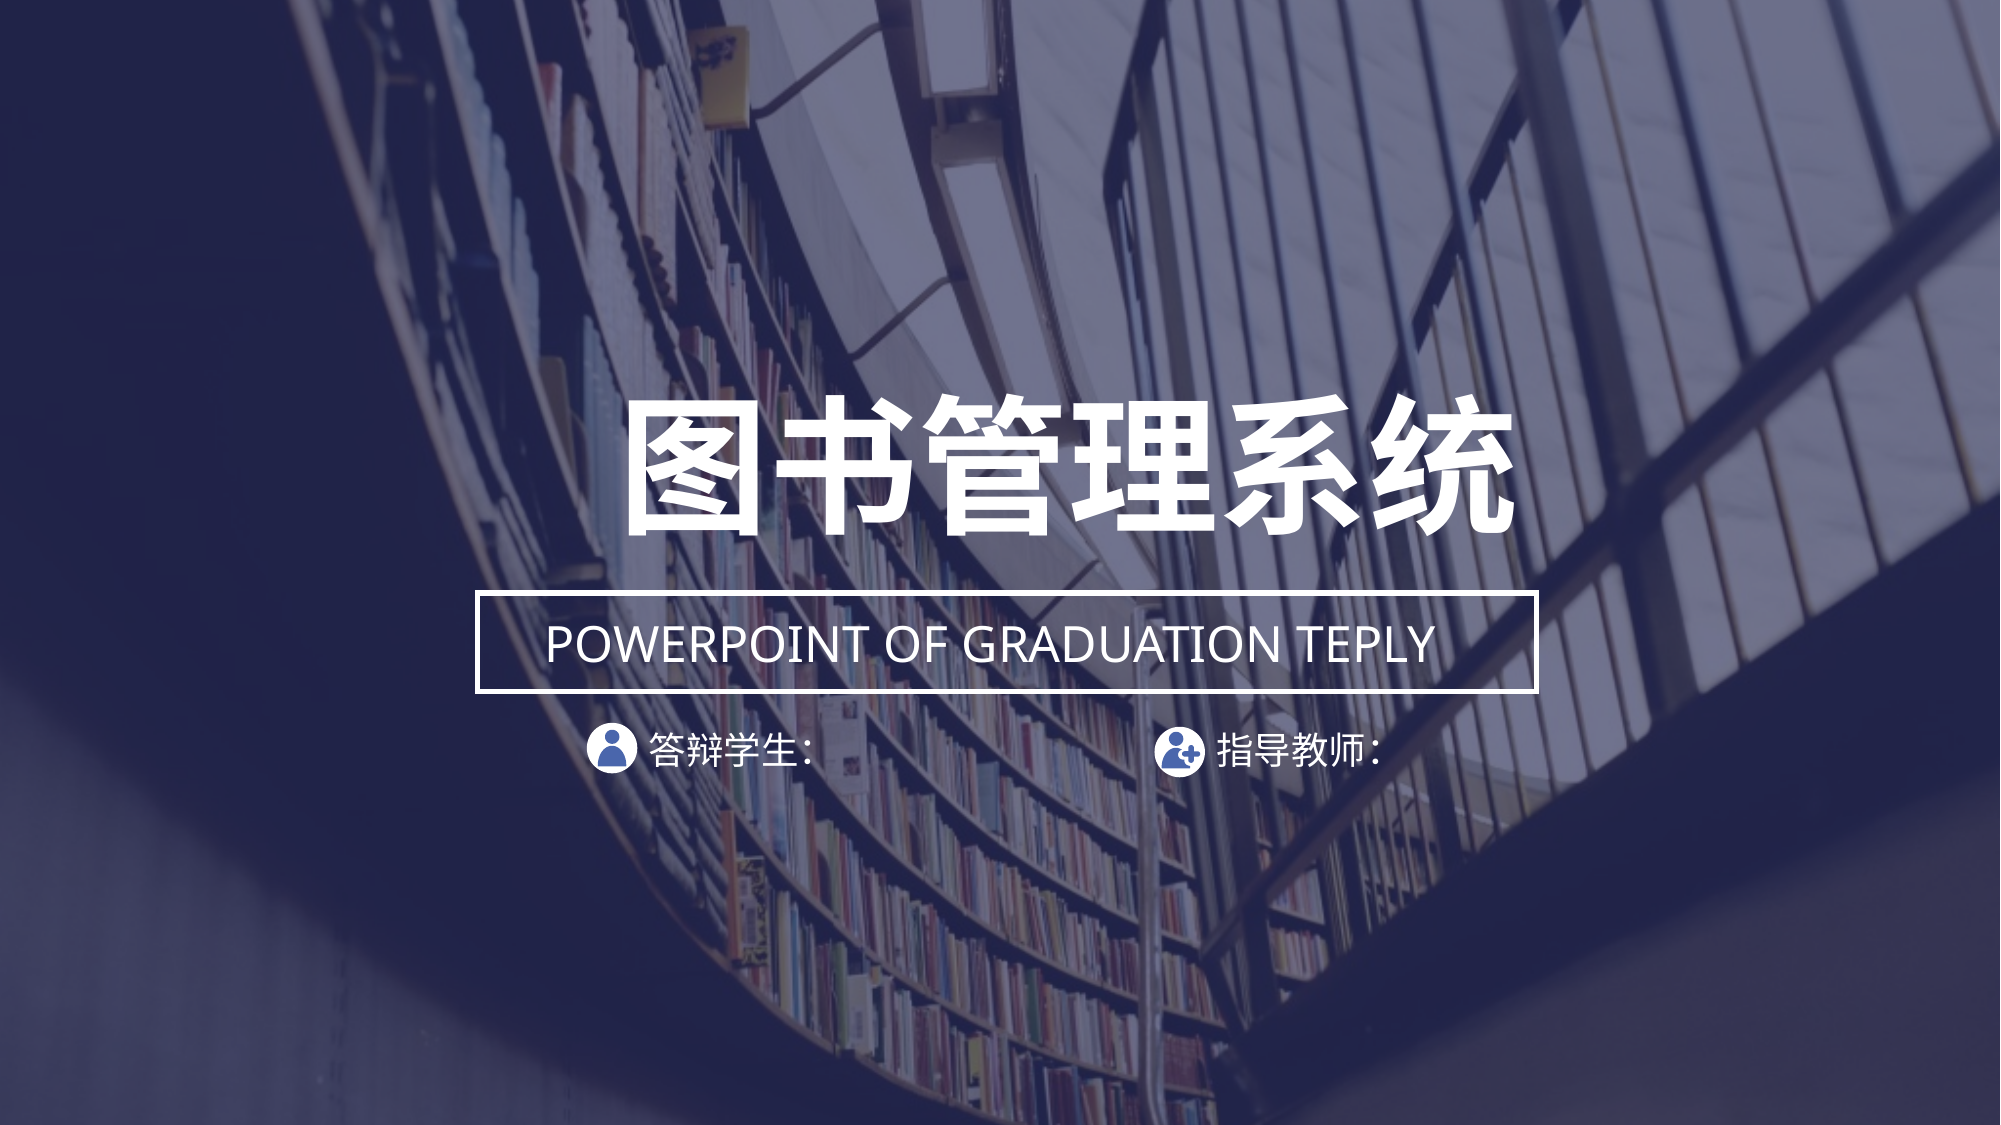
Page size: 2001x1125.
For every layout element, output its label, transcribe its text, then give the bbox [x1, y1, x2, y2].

text_box POWERPOINT OF GRADUATION TEPLY [1537, 605, 1647, 681]
text_box [476, 592, 1537, 693]
text_box 图书管理系统 [234, 365, 1766, 561]
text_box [586, 719, 1420, 781]
